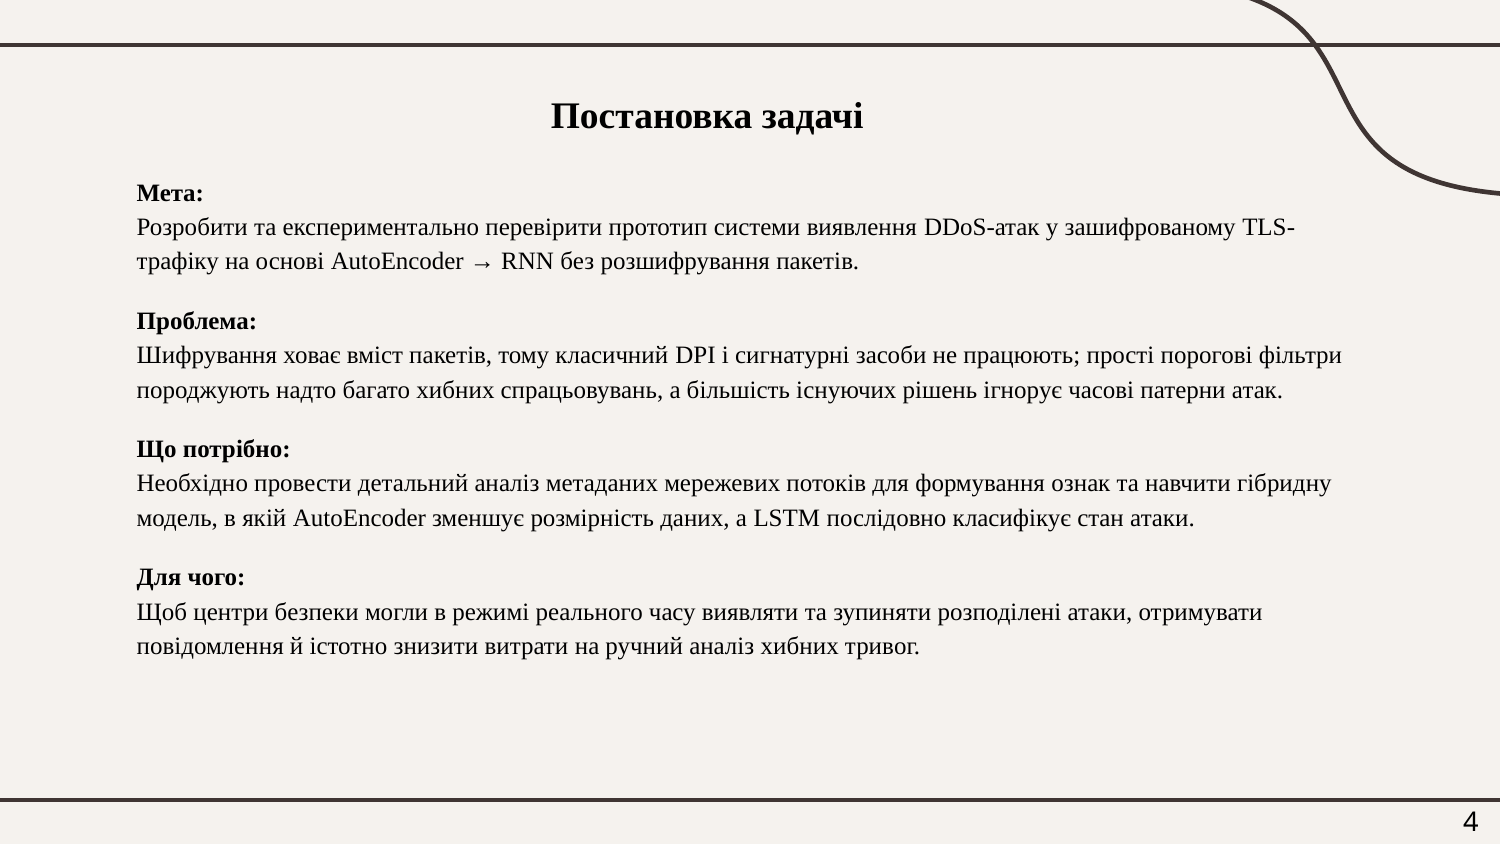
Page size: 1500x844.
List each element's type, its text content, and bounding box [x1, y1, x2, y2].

slide_number 4 [1403, 788, 1494, 844]
text_box Мета: Розробити та експериментально перевірити прототип системи виявлення DDoS-атак у зашифрованому TLS-трафіку на основі AutoEncoder → RNN без розшифрування пакетів. Проблема: Шифрування ховає вміст пакетів, тому класичний DPI і сигнатурні засоби не працюють; прості порогові фільтри породжують надто багато хибних спрацьовувань, а більшість існуючих рішень ігнорує часові патерни атак. Що потрібно: Необхідно провести детальний аналіз метаданих мережевих потоків для формування ознак та навчити гібридну модель, в якій AutoEncoder зменшує розмірність даних, а LSTM послідовно класифікує стан атаки. Для чого: Щоб центри безпеки могли в режимі реального часу виявляти та зупиняти розподілені атаки, отримувати повідомлення й істотно знизити витрати на ручний аналіз хибних тривог. [121, 156, 1361, 675]
text_box Постановка задачі [143, 76, 1272, 152]
